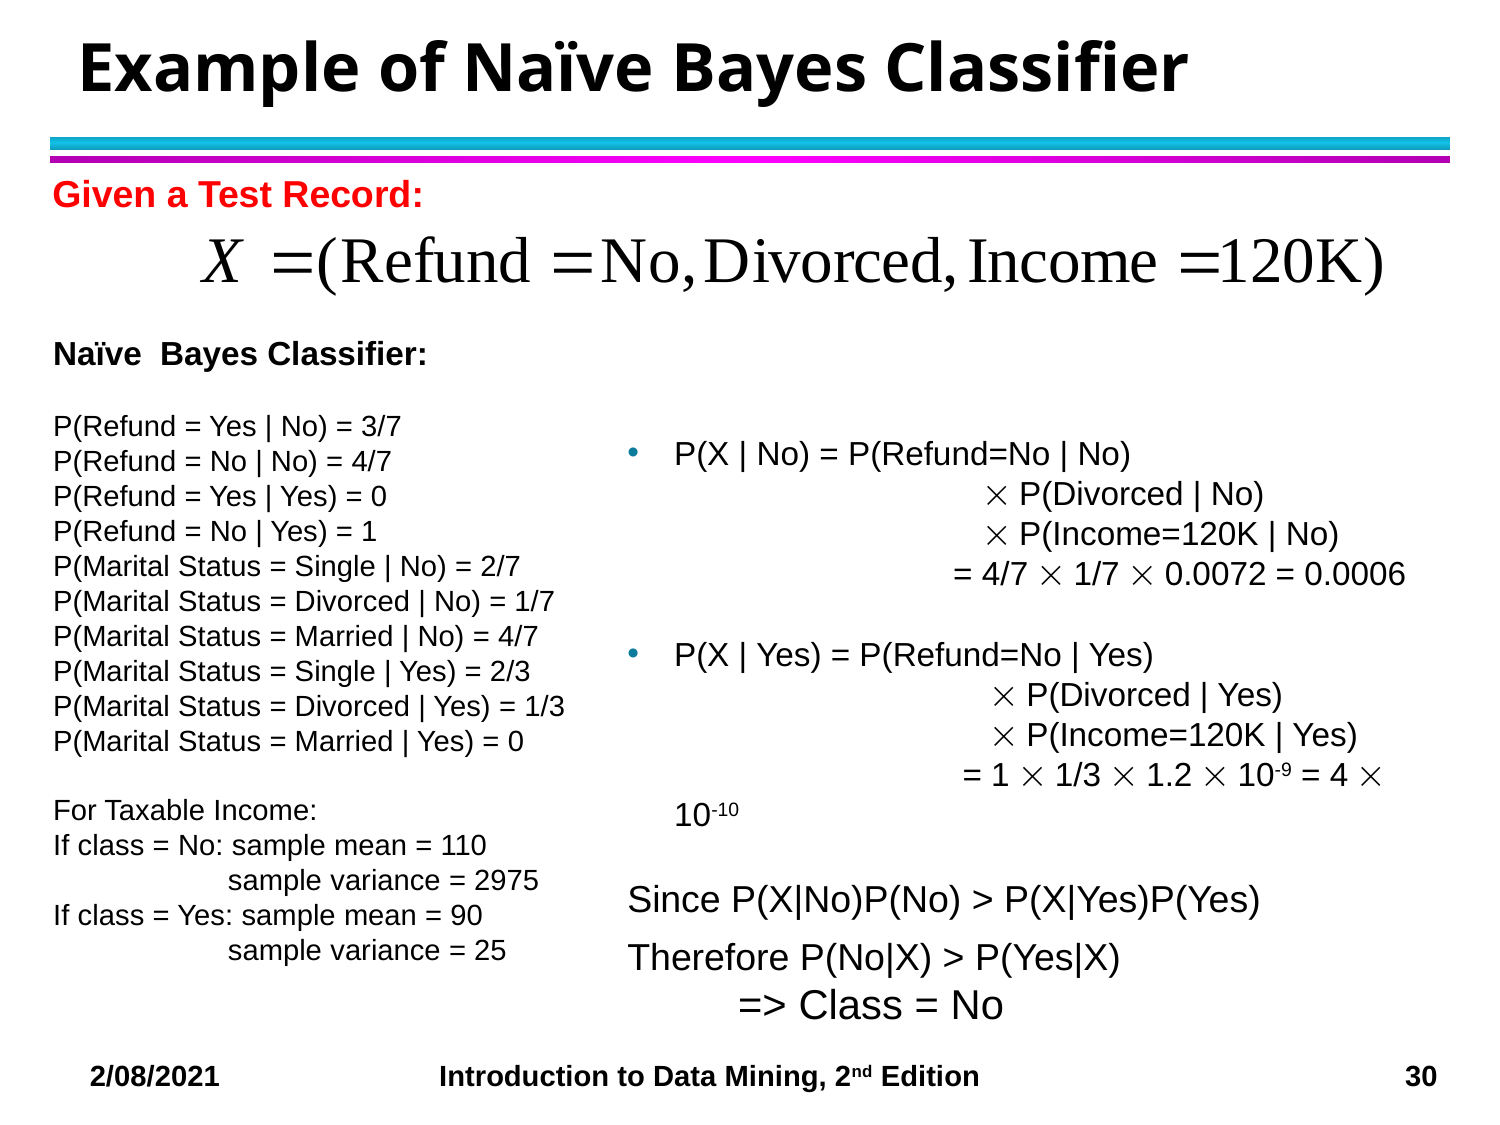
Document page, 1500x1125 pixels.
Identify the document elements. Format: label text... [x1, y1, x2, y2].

title Example of Naïve Bayes Classifier [62, 24, 1421, 113]
text_box P(X | No) = P(Refund=No | No)  P(Divorced | No)  P(Income=120K | No) = 4/7  1/7  0.0072 = 0.0006 P(X | Yes) = P(Refund=No | Yes)  P(Divorced | Yes)  P(Income=120K | Yes) = 1  1/3  1.2  10-9 = 4  10-10 Since P(X|No)P(No) > P(X|Yes)P(Yes) Therefore P(No|X) > P(Yes|X) => Class = No [612, 424, 1425, 1013]
text_box Given a Test Record: [37, 162, 488, 223]
text_box Naïve Bayes Classifier: P(Refund = Yes | No) = 3/7 P(Refund = No | No) = 4/7 P(Refund = Yes | Yes) = 0 P(Refund = No | Yes) = 1 P(Marital Status = Single | No) = 2/7 P(Marital Status = Divorced | No) = 1/7 P(Marital Status = Married | No) = 4/7 P(Marital Status = Single | Yes) = 2/3 P(Marital Status = Divorced | Yes) = 1/3 P(Marital Status = Married | Yes) = 0 For Taxable Income: If class = No: sample mean = 110 sample variance = 2975 If class = Yes: sample mean = 90 sample variance = 25 [38, 324, 581, 1009]
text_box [187, 222, 1395, 310]
